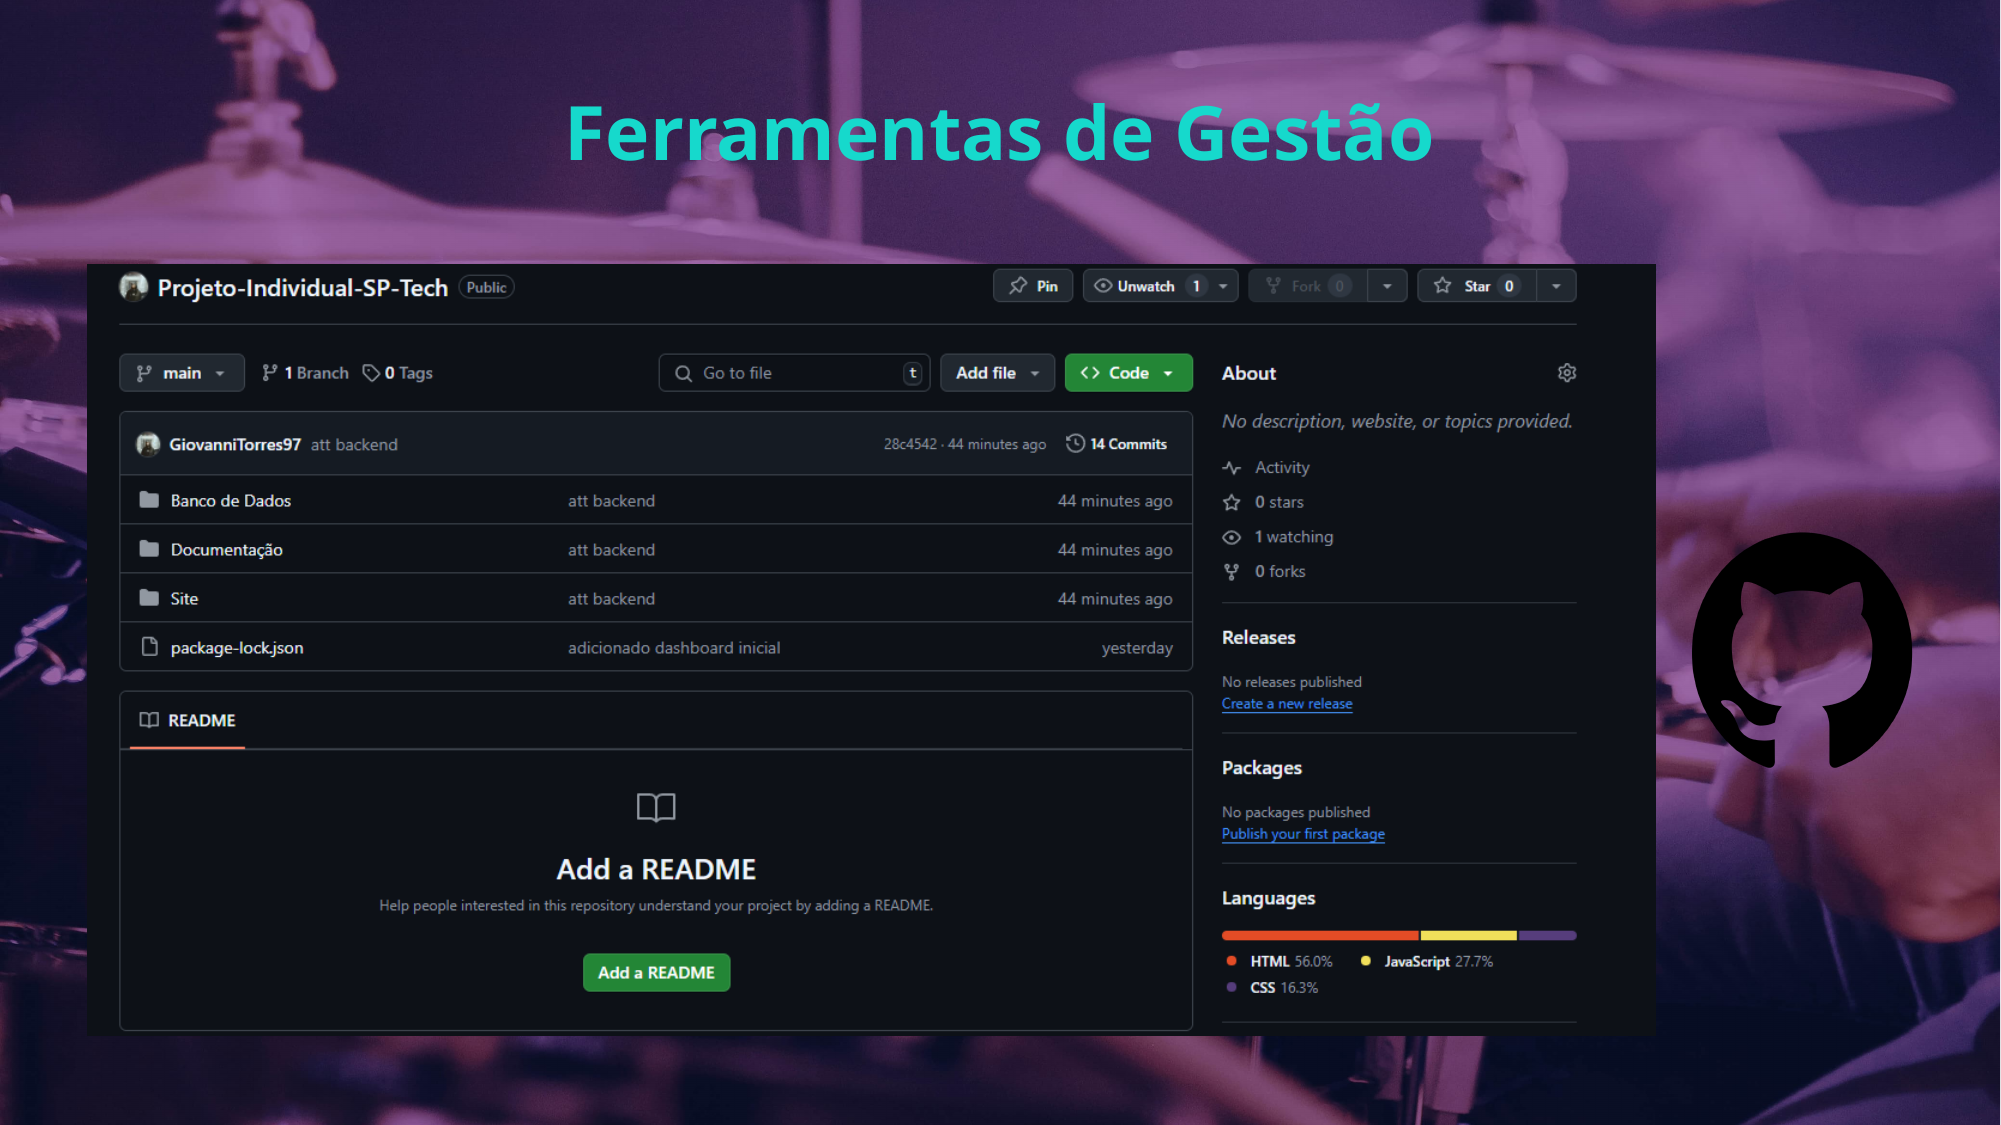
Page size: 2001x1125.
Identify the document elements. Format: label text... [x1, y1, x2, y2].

picture [0, 0, 2001, 1125]
title Ferramentas de Gestão [137, 27, 1863, 245]
